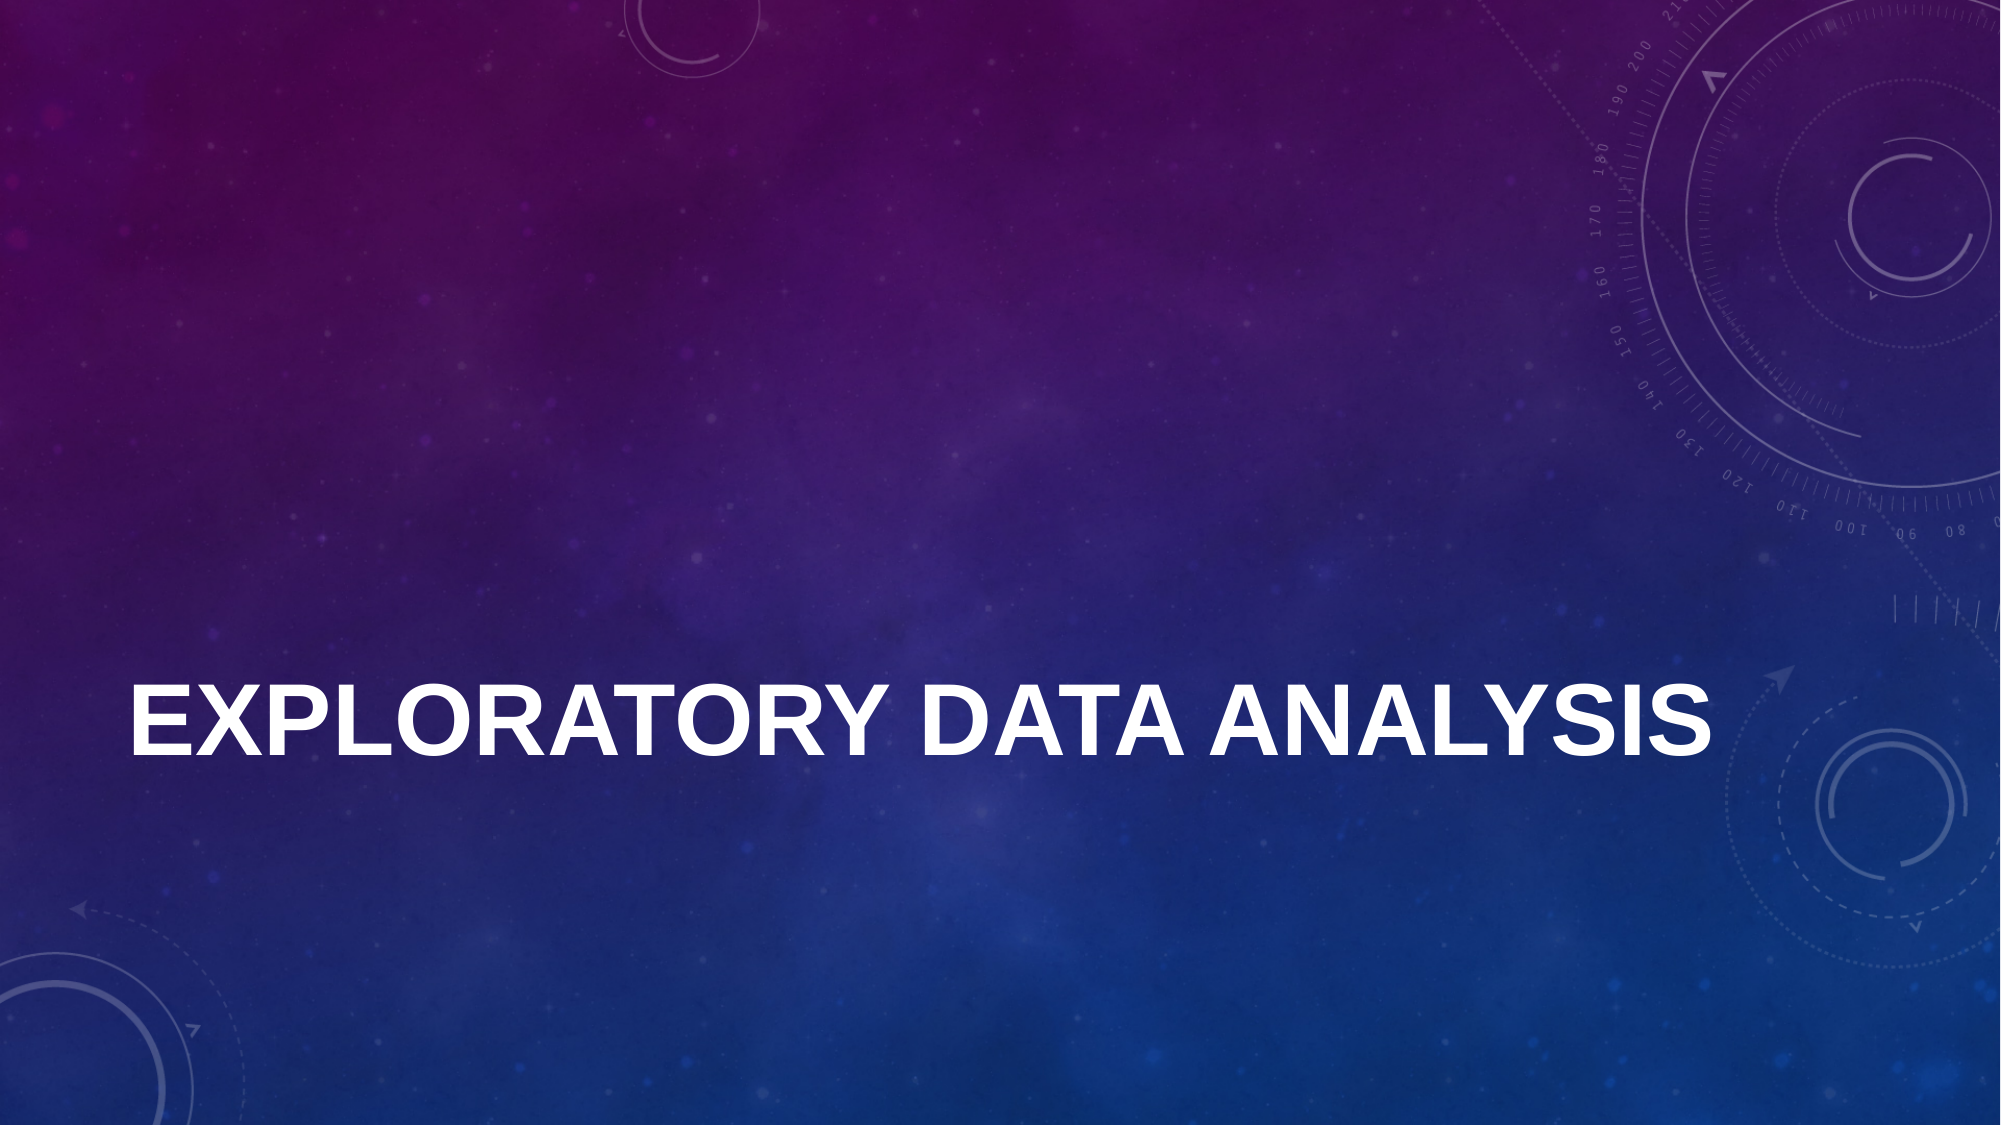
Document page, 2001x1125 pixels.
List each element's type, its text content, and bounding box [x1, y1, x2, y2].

picture [0, 0, 2001, 1125]
title Exploratory data analysis [112, 542, 1775, 784]
